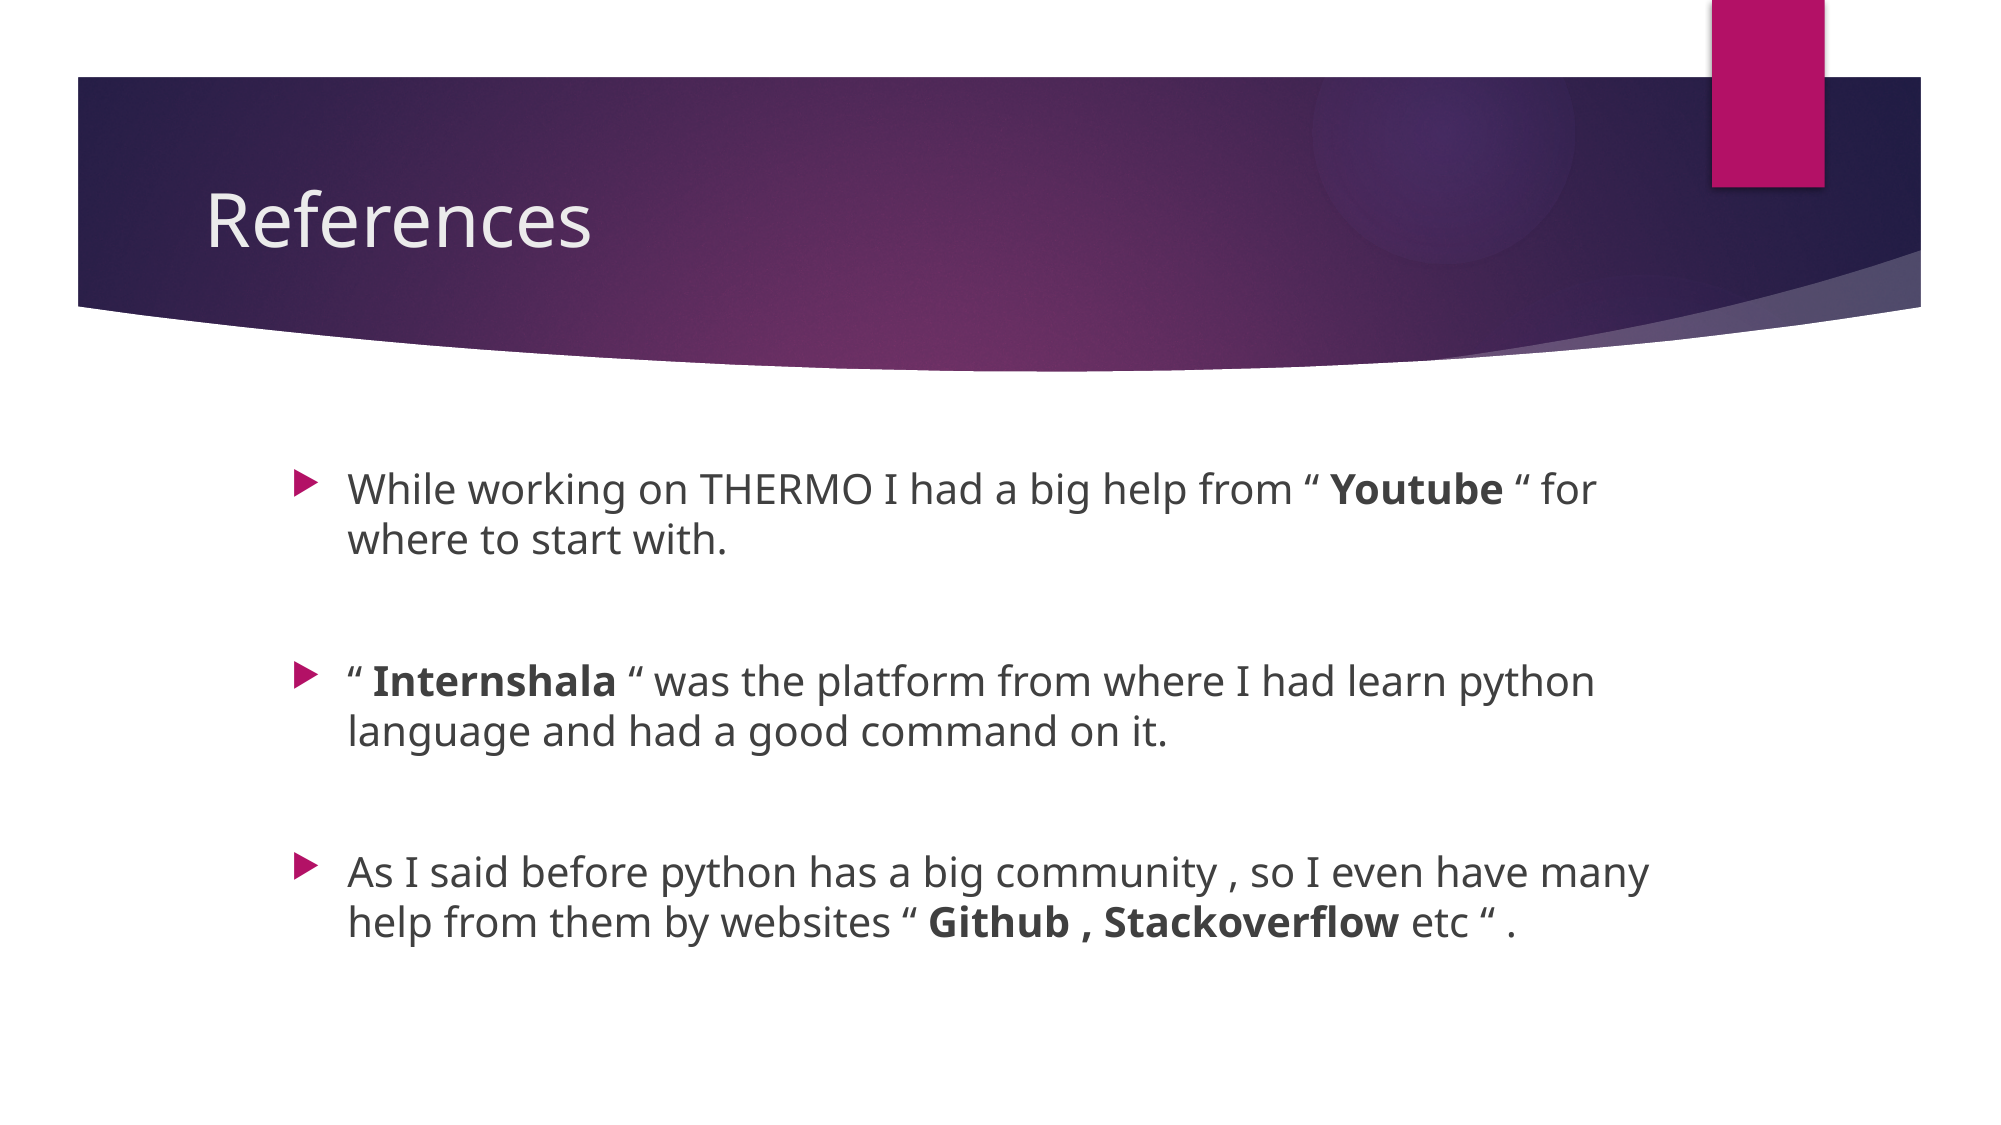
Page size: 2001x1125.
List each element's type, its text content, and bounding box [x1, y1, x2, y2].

list While working on THERMO I had a big help from “ Youtube “ for where to start with. “ Internshala “ was the platform from where I had learn python language and had a good command on it. As I said before python has a big community , so I even have many help from them by websites “ Github , Stackoverflow etc “ . [276, 455, 1724, 1016]
title References [189, 159, 1627, 276]
